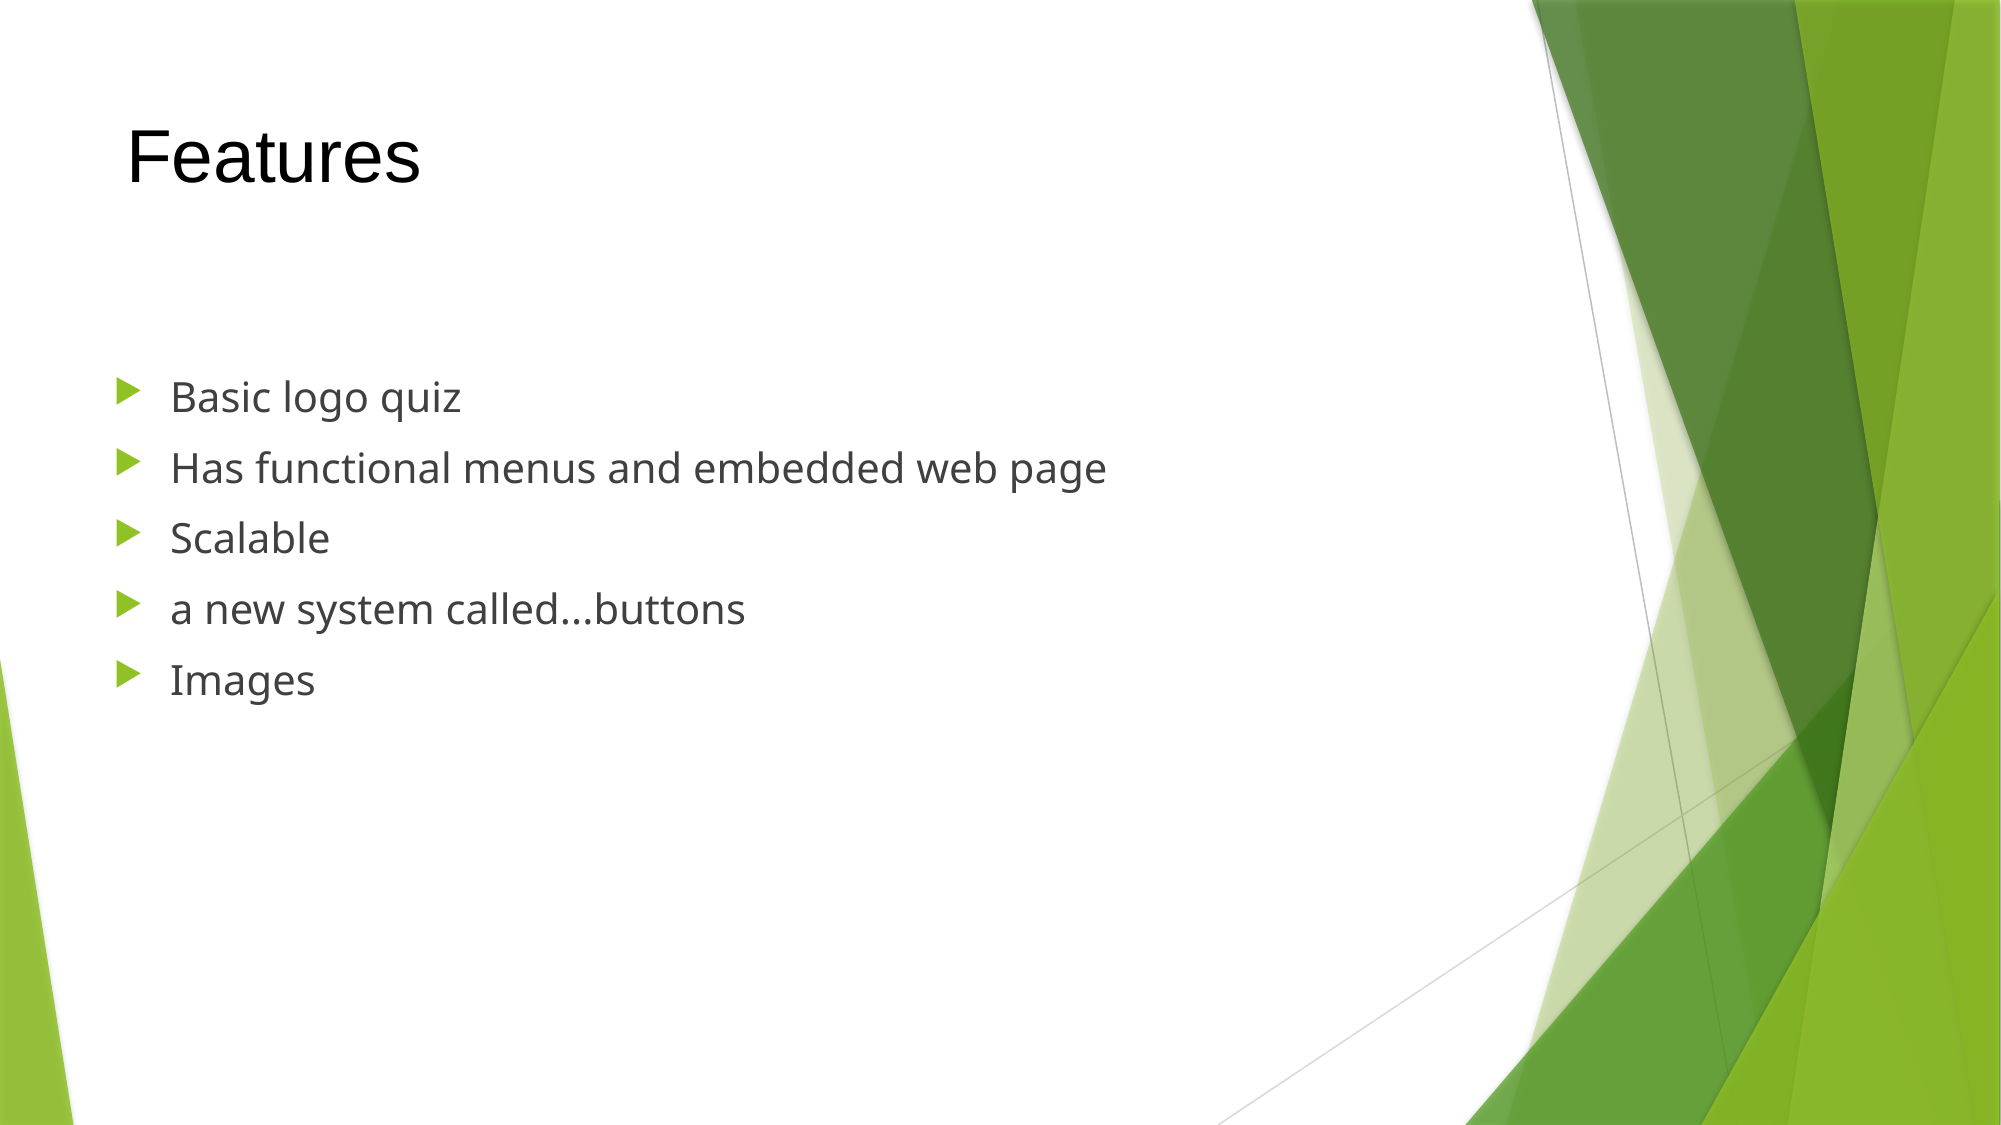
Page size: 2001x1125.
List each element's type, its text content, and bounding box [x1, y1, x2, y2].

title Features [111, 99, 1522, 317]
list Basic logo quiz Has functional menus and embedded web page Scalable a new system called...buttons Images [98, 363, 1509, 1000]
